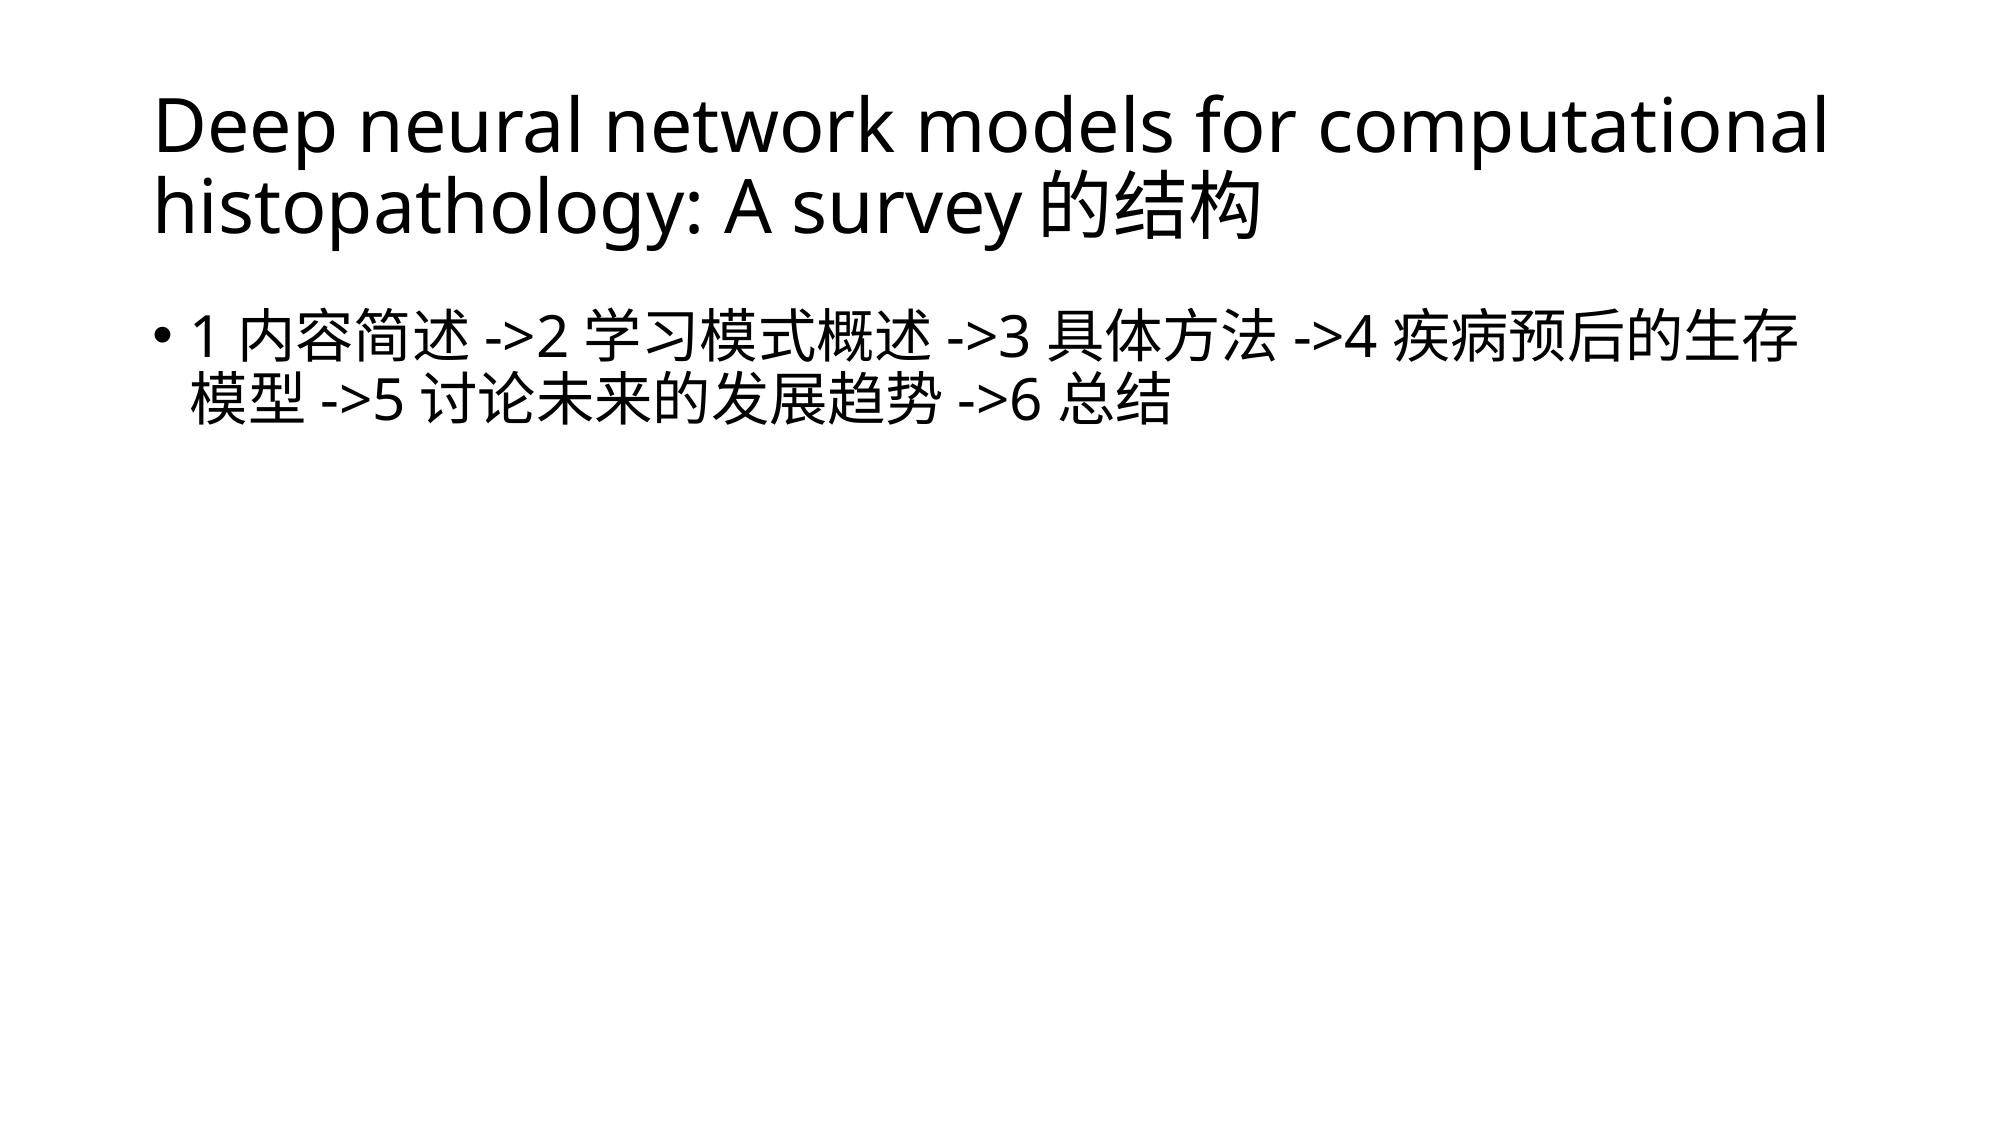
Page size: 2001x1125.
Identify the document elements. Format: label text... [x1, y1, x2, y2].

title Deep neural network models for computational histopathology: A survey的结构 [137, 59, 1863, 278]
list 1内容简述->2学习模式概述->3具体方法->4疾病预后的生存模型->5讨论未来的发展趋势->6总结 [137, 299, 1863, 1014]
